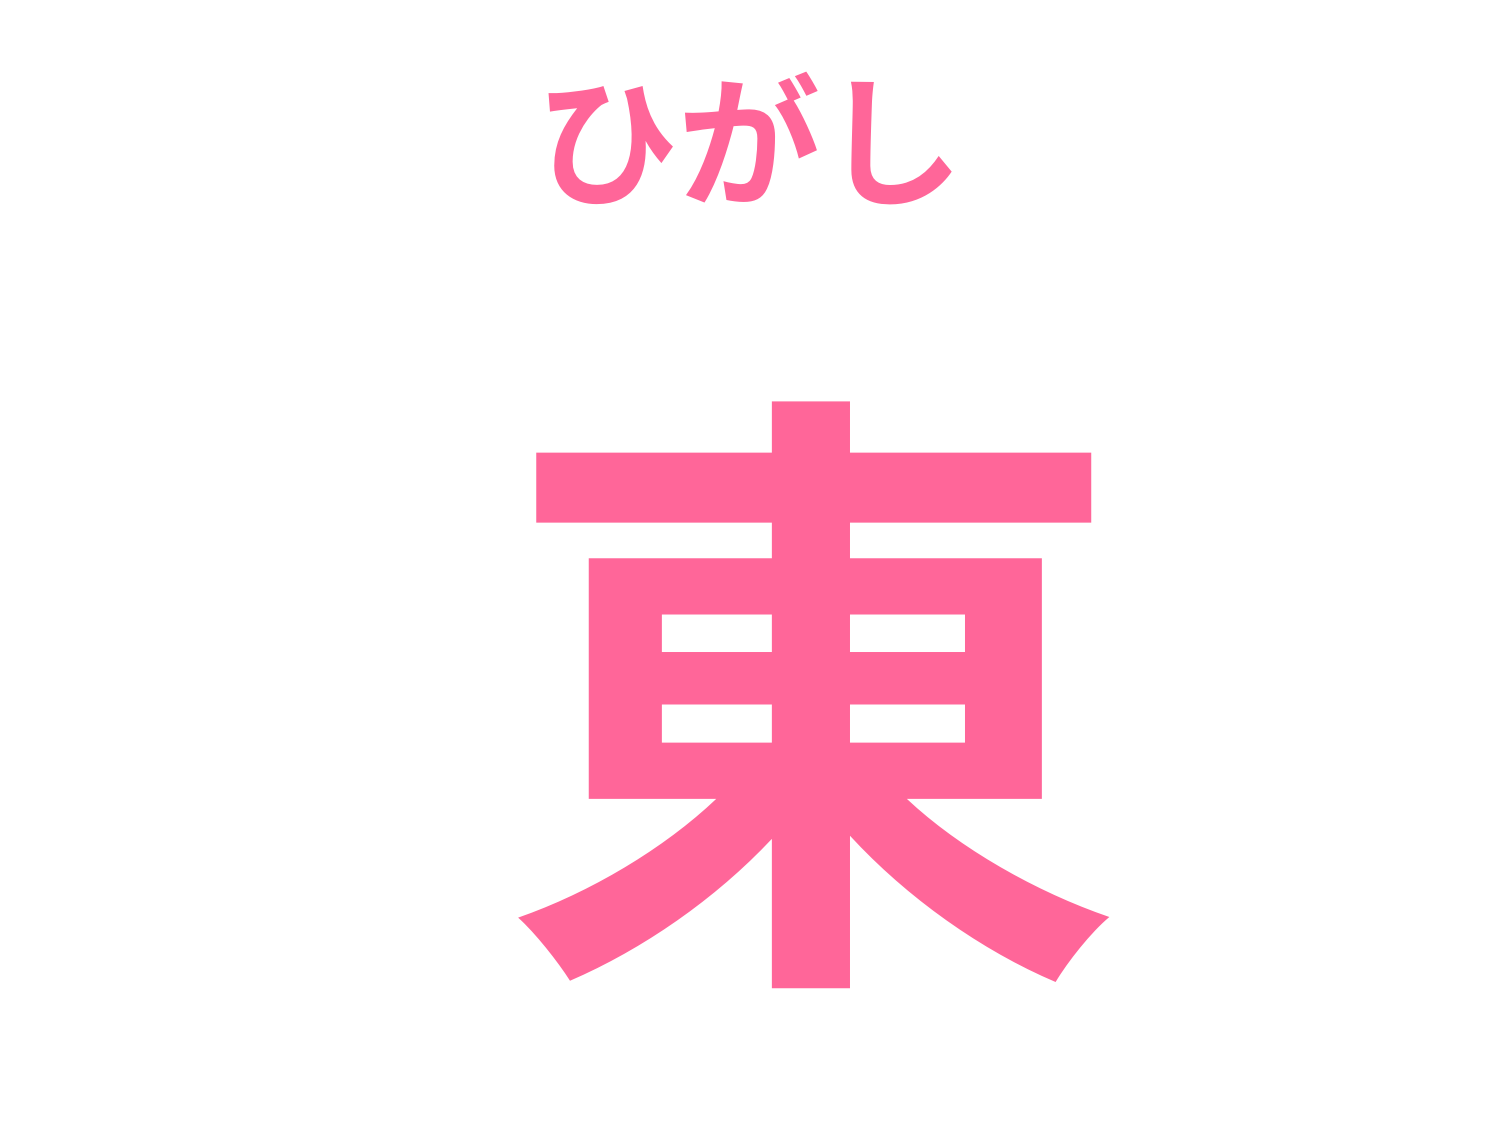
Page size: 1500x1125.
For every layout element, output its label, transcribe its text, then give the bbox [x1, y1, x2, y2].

list 東 [200, 299, 1425, 1005]
title ひがし [75, 45, 1425, 233]
